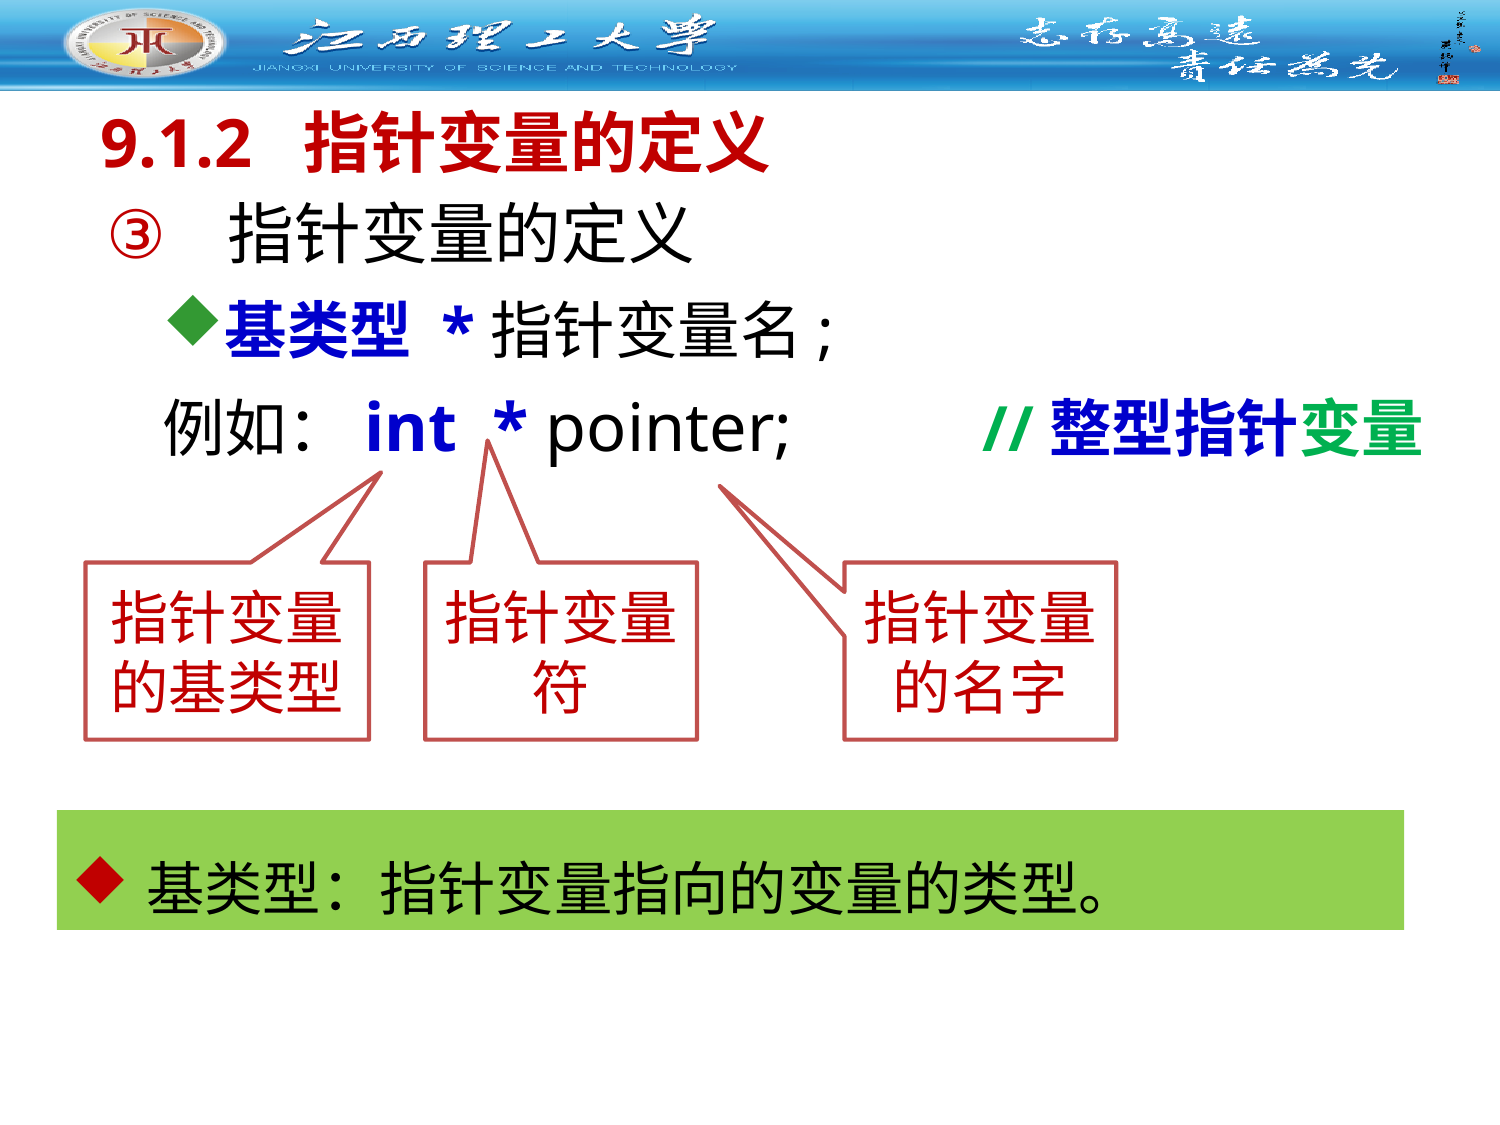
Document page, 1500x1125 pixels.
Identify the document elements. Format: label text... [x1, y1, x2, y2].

picture [0, 0, 1500, 91]
text_box 指针变量的名字 [717, 484, 1119, 742]
text_box 9.1.2 指针变量的定义 [85, 78, 1436, 204]
text_box 指针变量符 [423, 438, 700, 742]
text_box 基类型：指针变量指向的变量的类型。 [56, 810, 1405, 930]
list 指针变量的定义 基类型 *指针变量名; 例如：int * pointer; //整型指针变量 [90, 184, 1441, 588]
text_box 指针变量的基类型 [83, 470, 383, 742]
